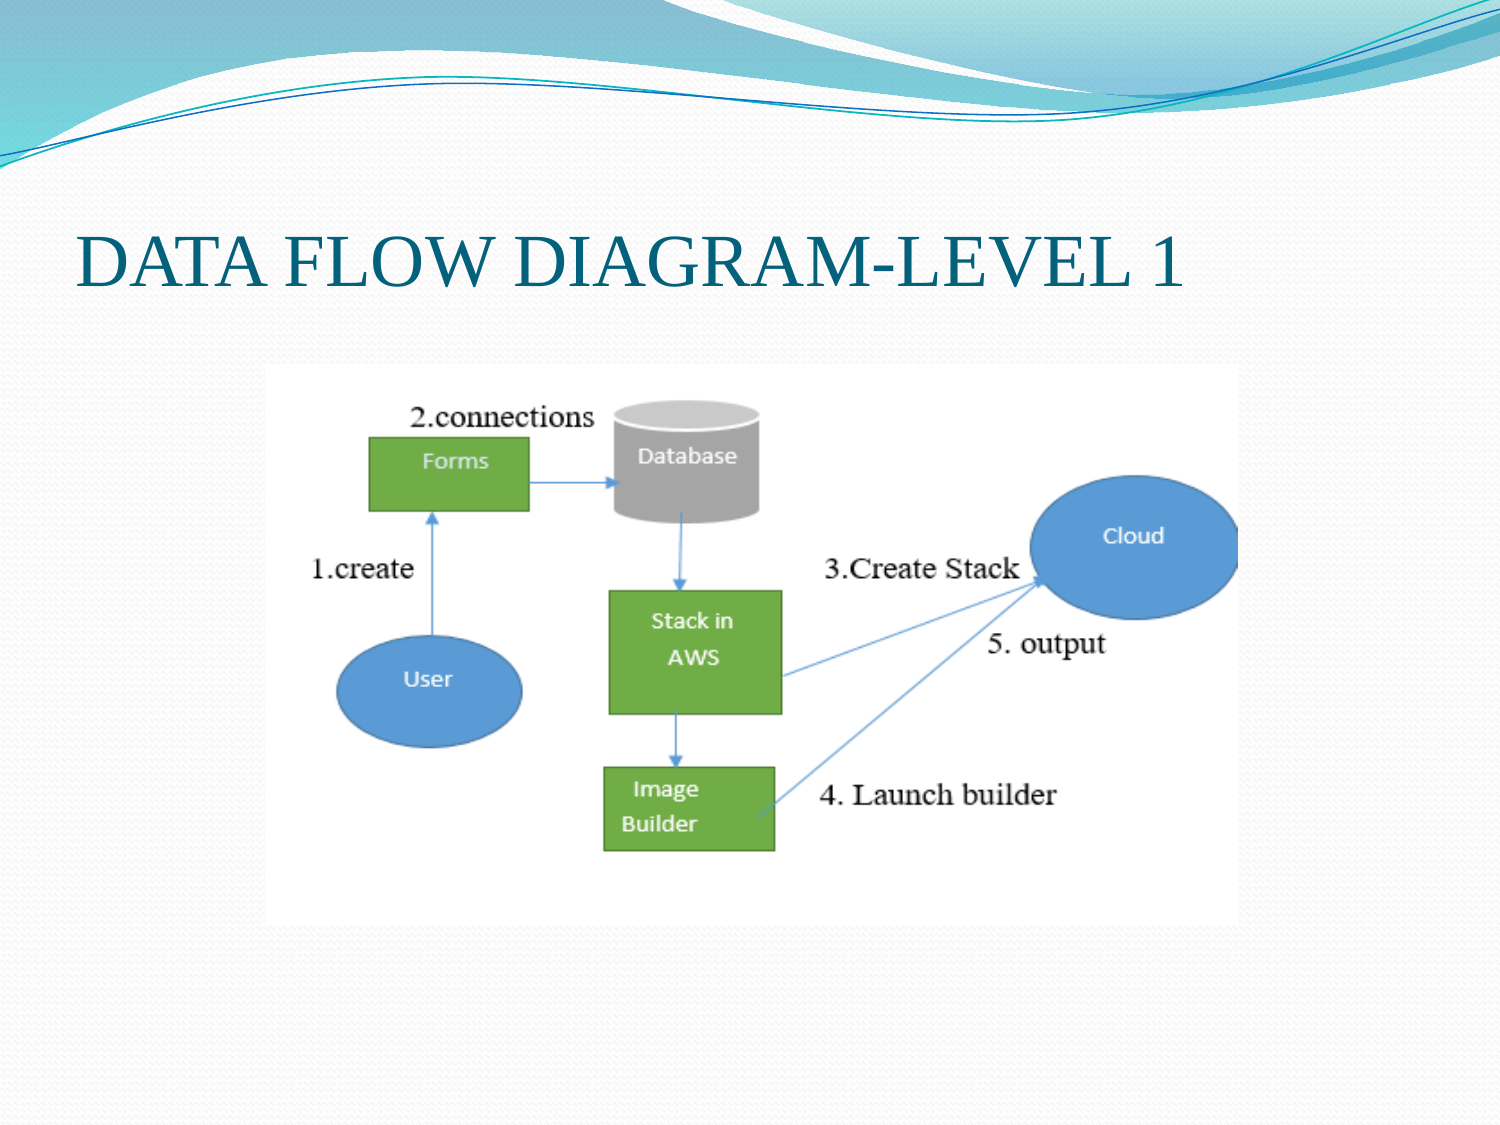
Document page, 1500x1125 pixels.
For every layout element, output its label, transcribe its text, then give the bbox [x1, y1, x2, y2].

picture [265, 363, 1238, 926]
title DATA FLOW DIAGRAM-LEVEL 1 [75, 115, 1438, 303]
